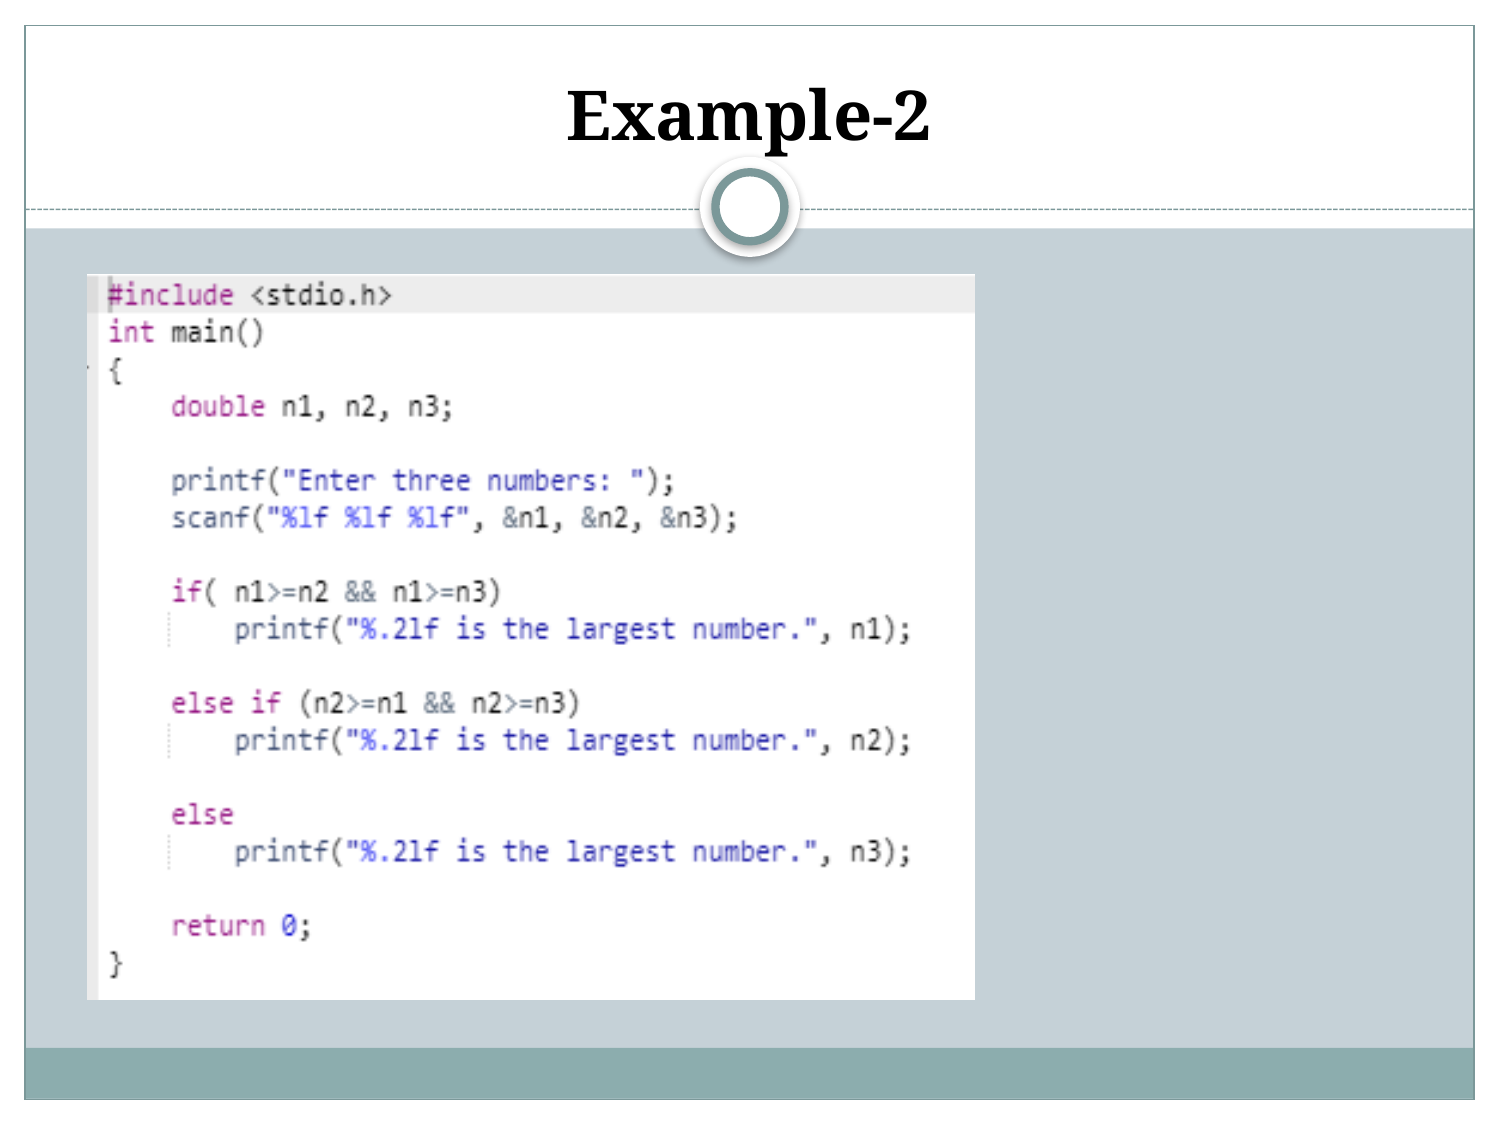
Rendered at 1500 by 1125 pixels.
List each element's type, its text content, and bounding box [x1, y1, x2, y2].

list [87, 274, 975, 1001]
title Example-2 [49, 37, 1450, 162]
